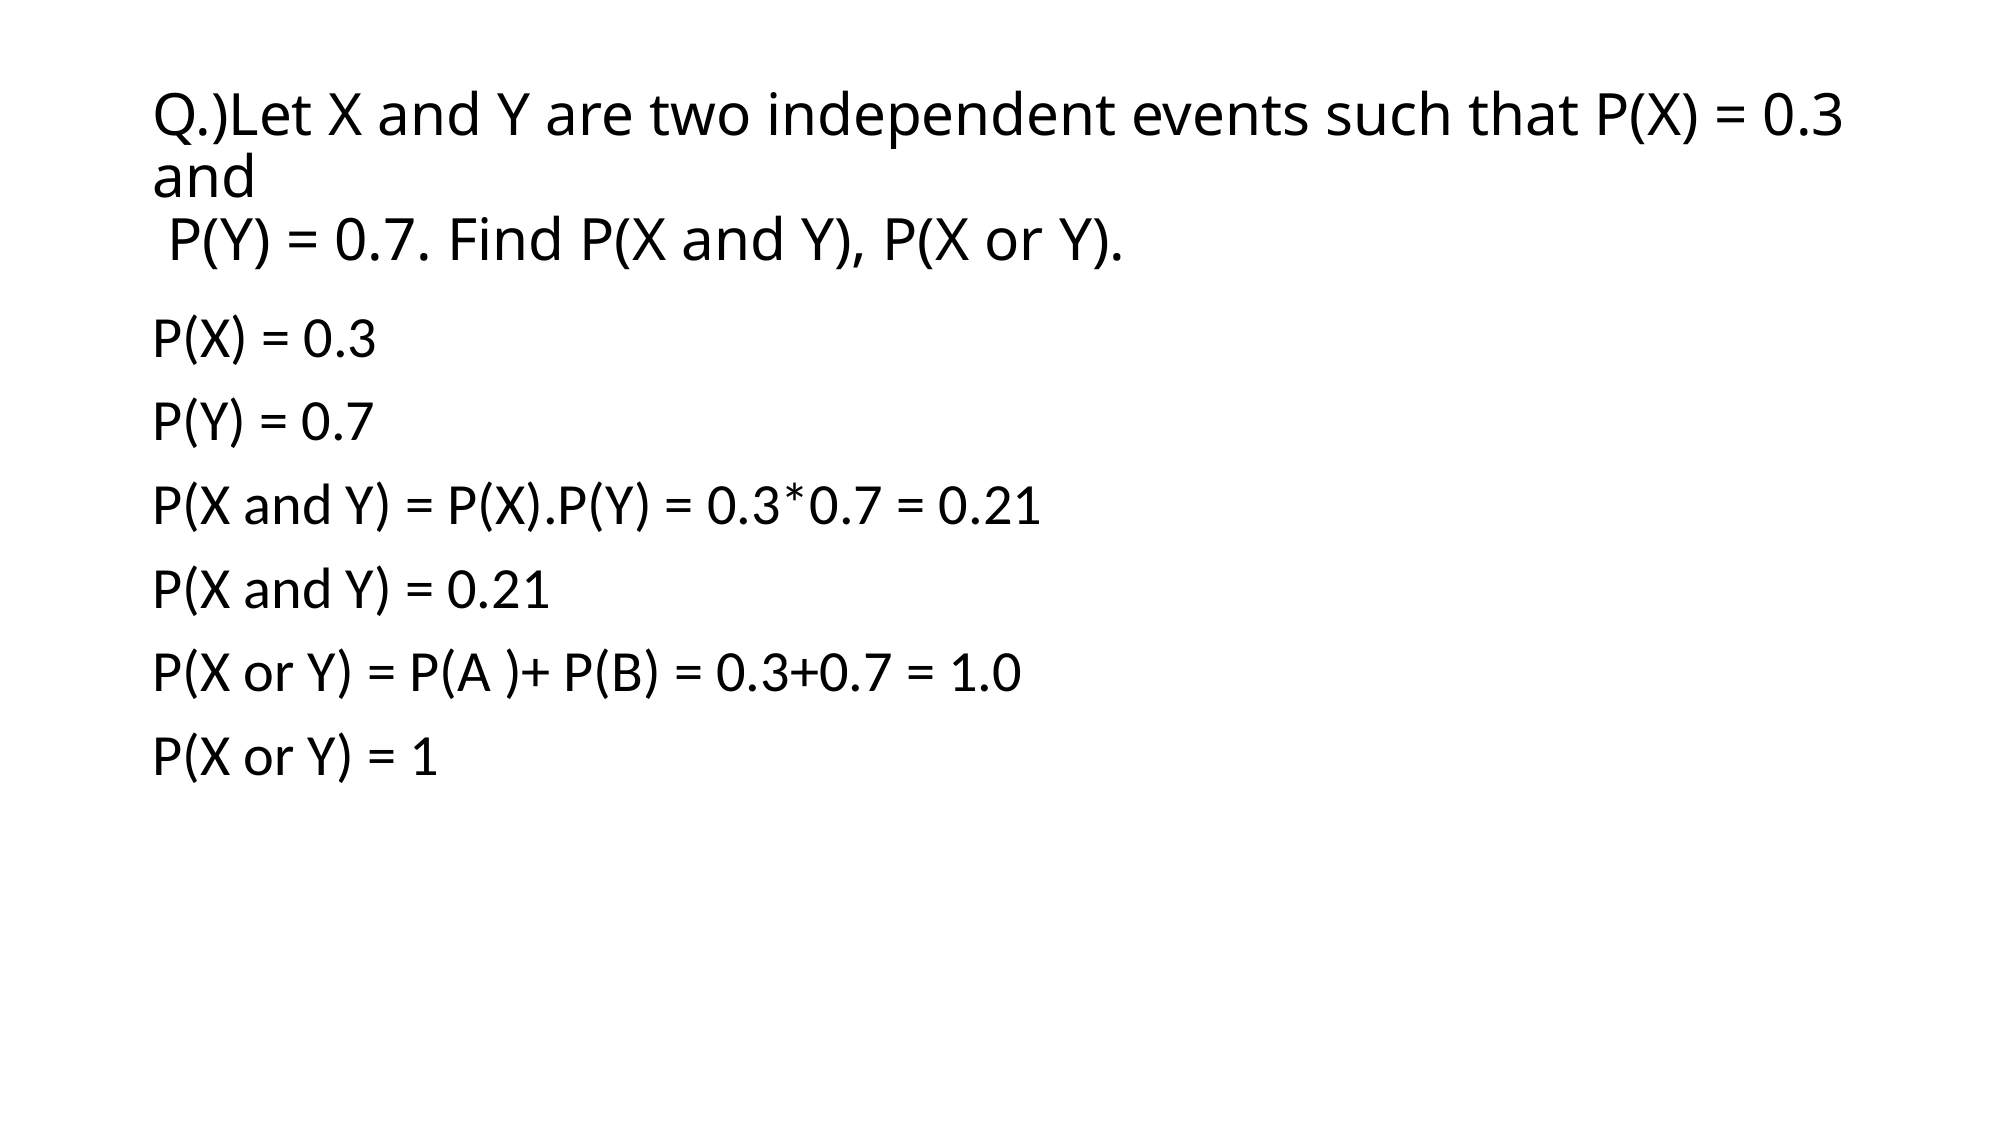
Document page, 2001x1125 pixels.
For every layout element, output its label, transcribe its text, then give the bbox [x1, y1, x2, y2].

list P(X) = 0.3 P(Y) = 0.7 P(X and Y) = P(X).P(Y) = 0.3*0.7 = 0.21 P(X and Y) = 0.21 P(X or Y) = P(A )+ P(B) = 0.3+0.7 = 1.0 P(X or Y) = 1 [137, 299, 1863, 1014]
title Q.)Let X and Y are two independent events such that P(X) = 0.3 and P(Y) = 0.7. Find P(X and Y), P(X or Y). [137, 70, 1863, 288]
